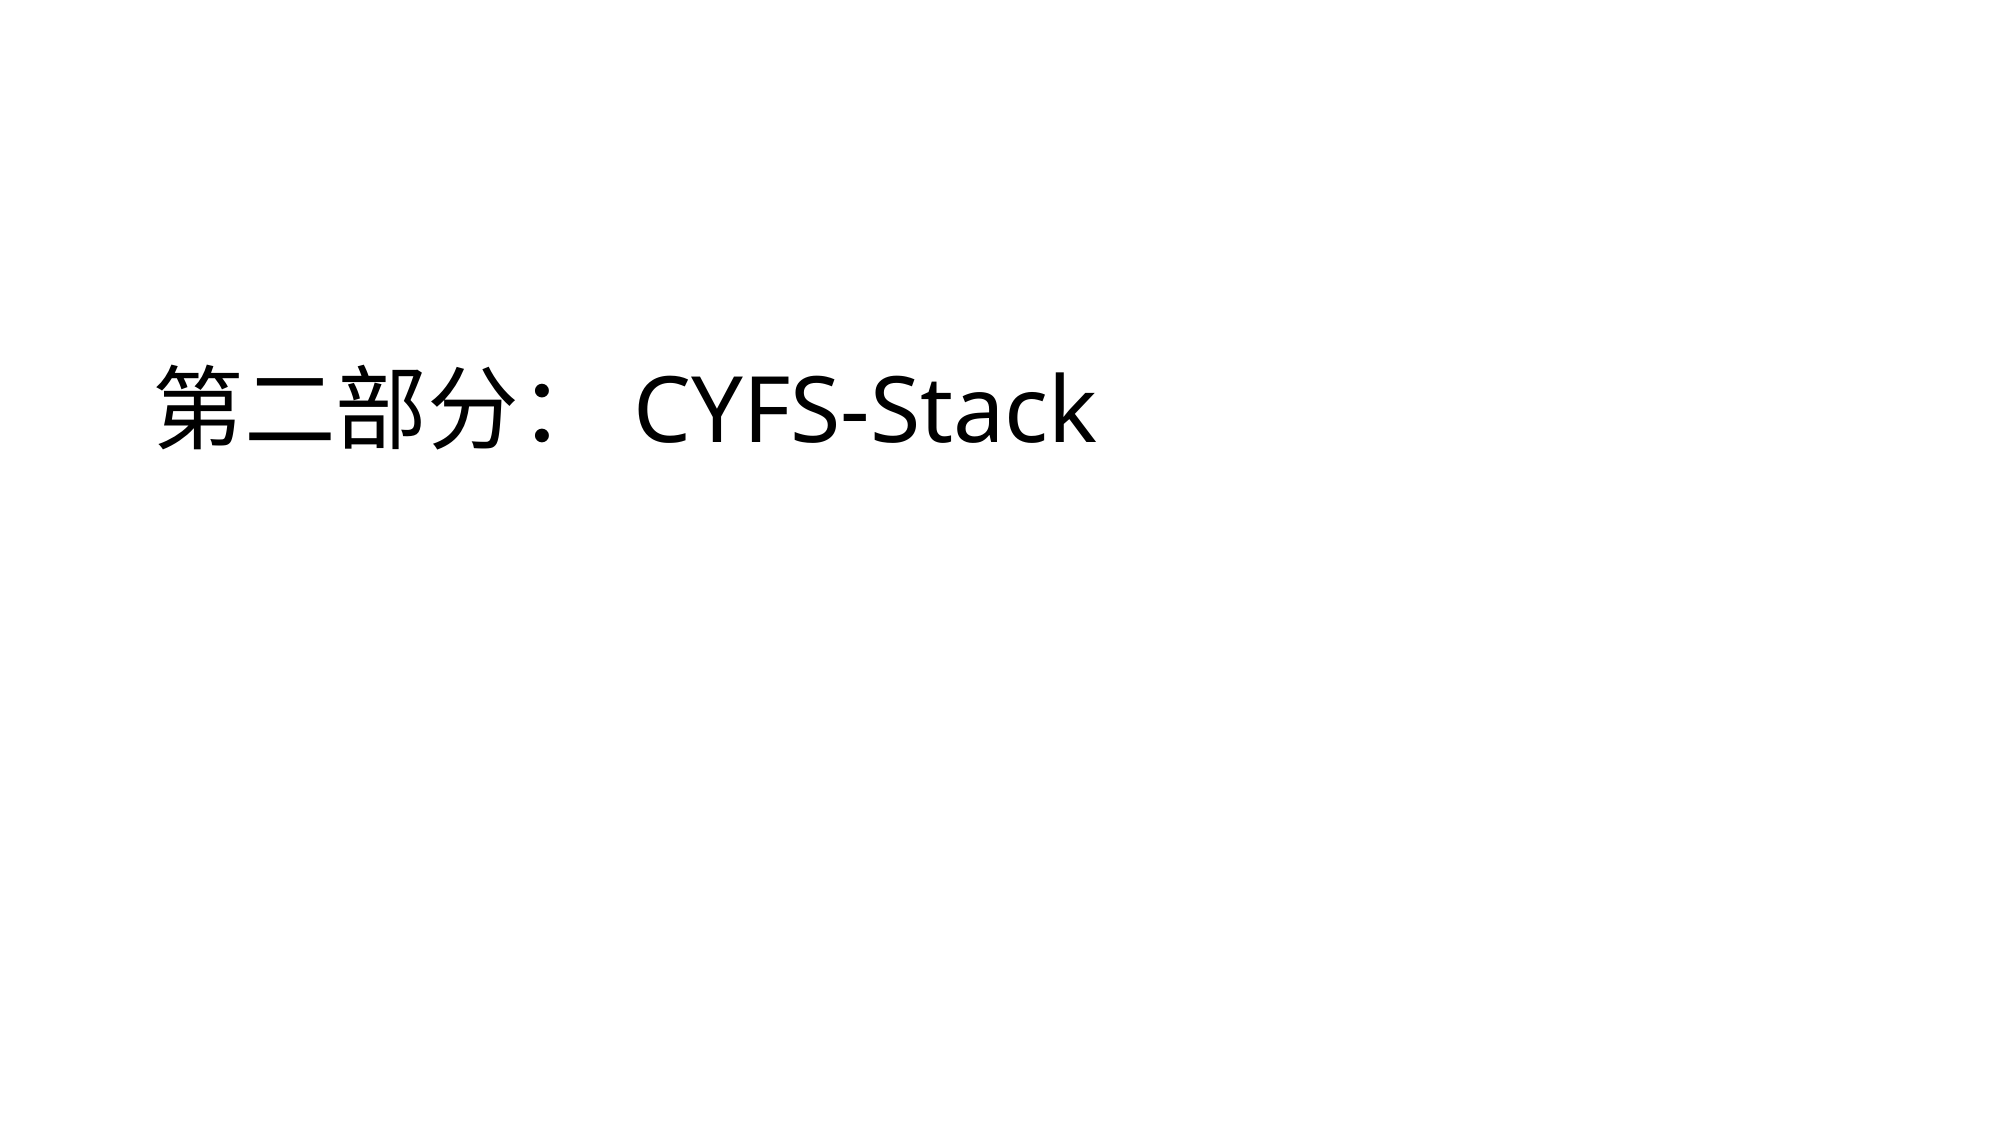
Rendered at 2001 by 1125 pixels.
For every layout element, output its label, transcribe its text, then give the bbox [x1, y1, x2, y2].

title 第二部分：CYFS-Stack [137, 303, 1863, 522]
